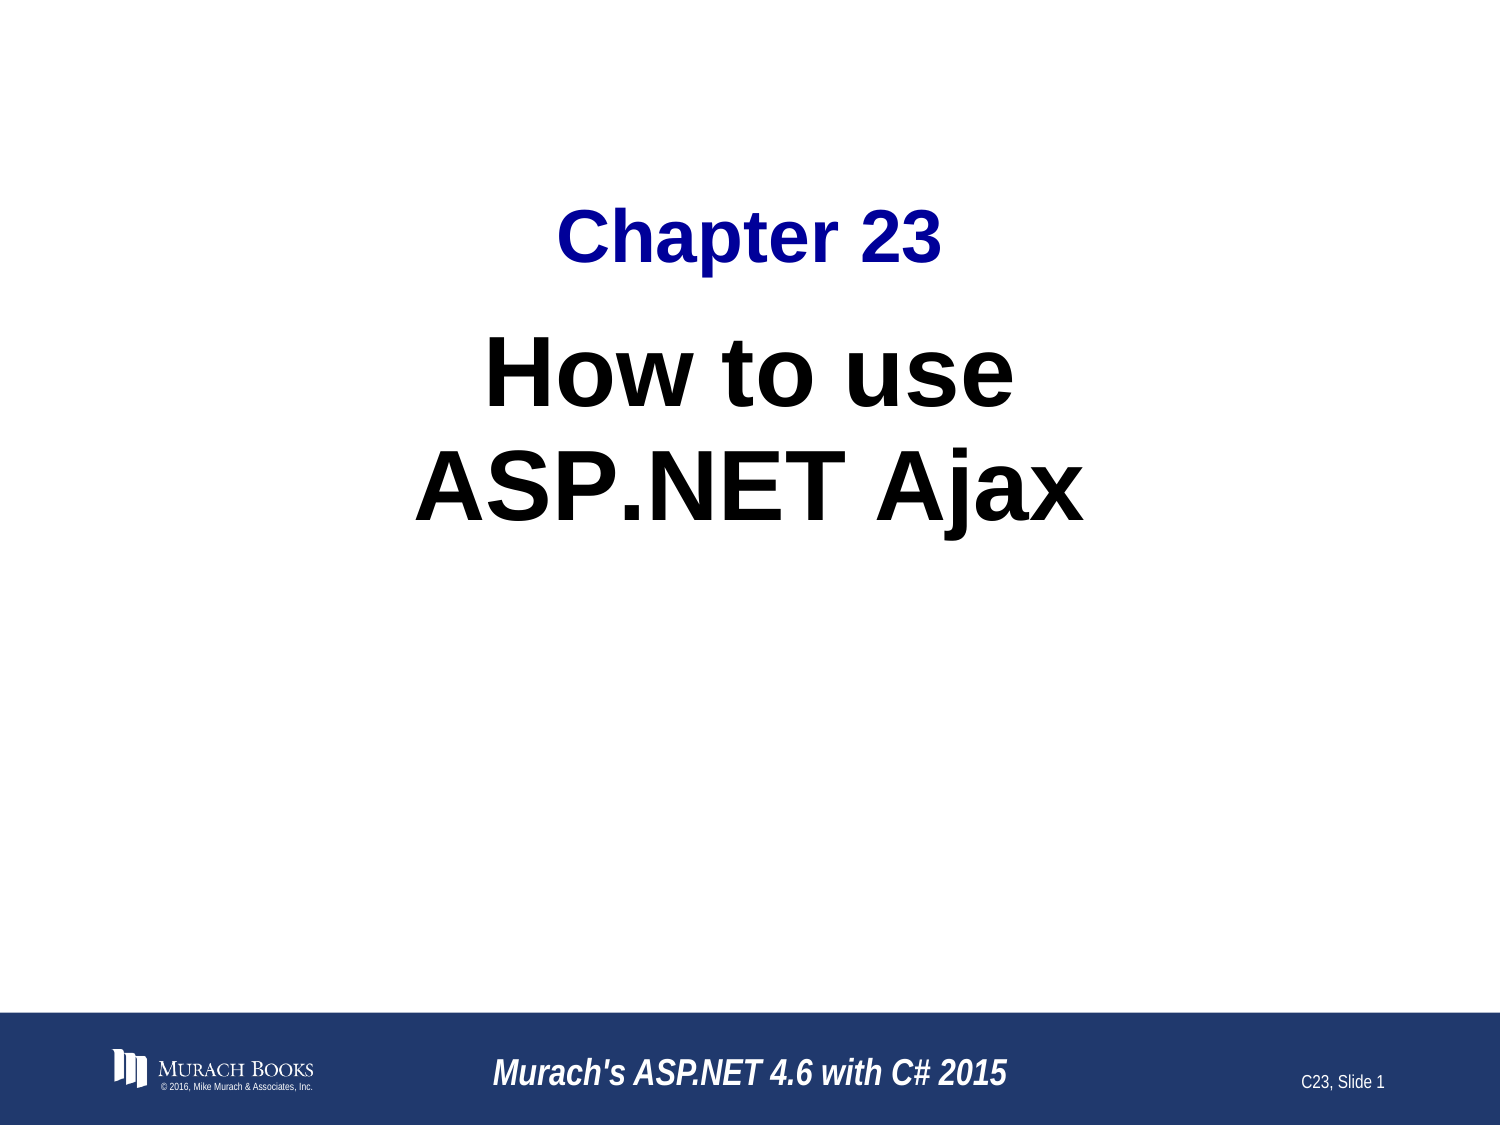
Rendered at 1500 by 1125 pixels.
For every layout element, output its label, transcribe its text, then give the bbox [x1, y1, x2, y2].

slide_number Murach's ASP.NET 4.6 with C# 2015 [463, 1025, 1050, 1100]
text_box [149, 262, 1348, 556]
footer © 2016, Mike Murach & Associates, Inc. [12, 1025, 463, 1100]
slide_number C23, Slide 1 [1087, 1025, 1400, 1100]
title Chapter 23 [112, 187, 1388, 279]
